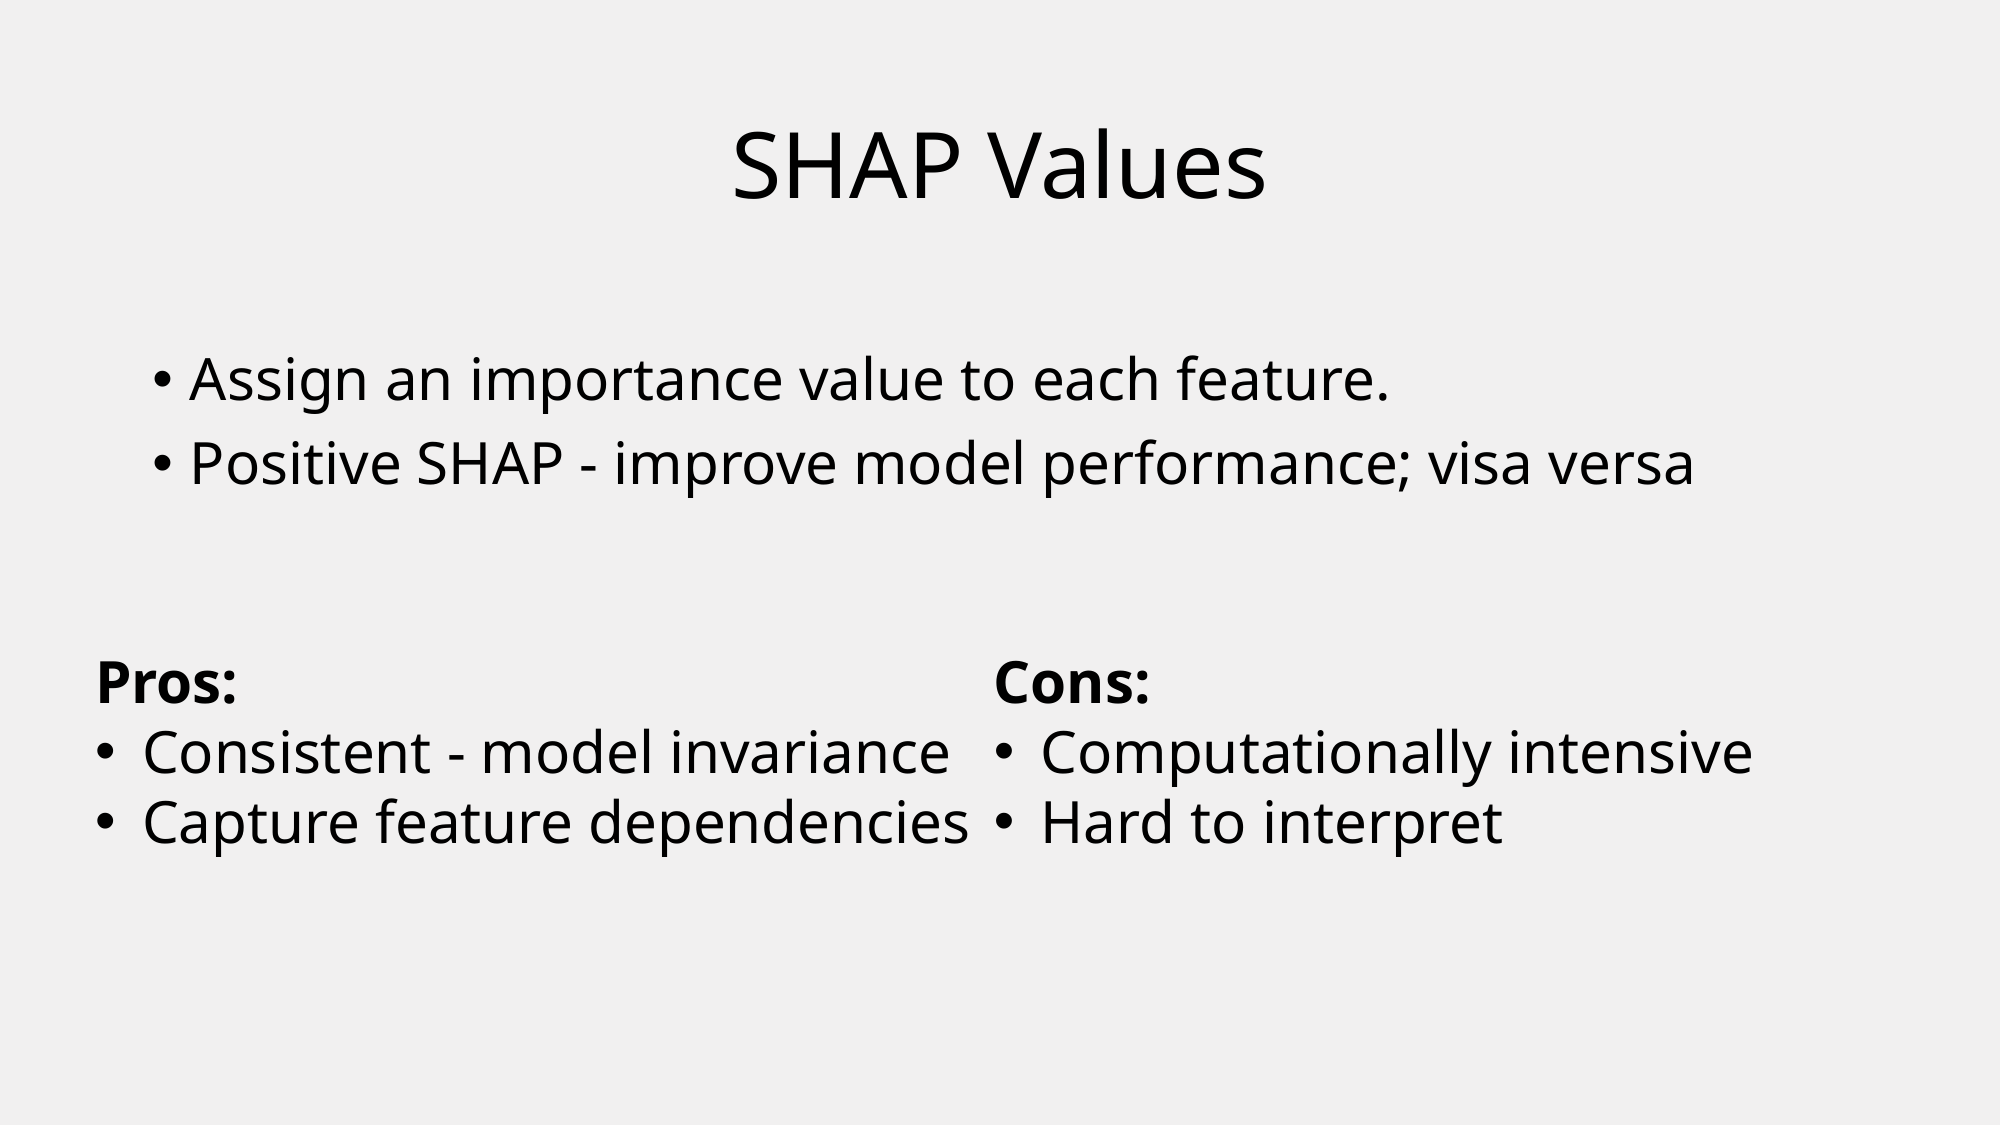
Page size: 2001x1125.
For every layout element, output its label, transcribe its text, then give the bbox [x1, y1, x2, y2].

text_box Cons: Computationally intensive Hard to interpret [979, 637, 1769, 863]
text_box Pros: Consistent - model invariance Capture feature dependencies [80, 637, 979, 863]
list Assign an importance value to each feature. Positive SHAP - improve model performance; visa versa [137, 342, 1863, 531]
title SHAP Values [137, 59, 1863, 278]
